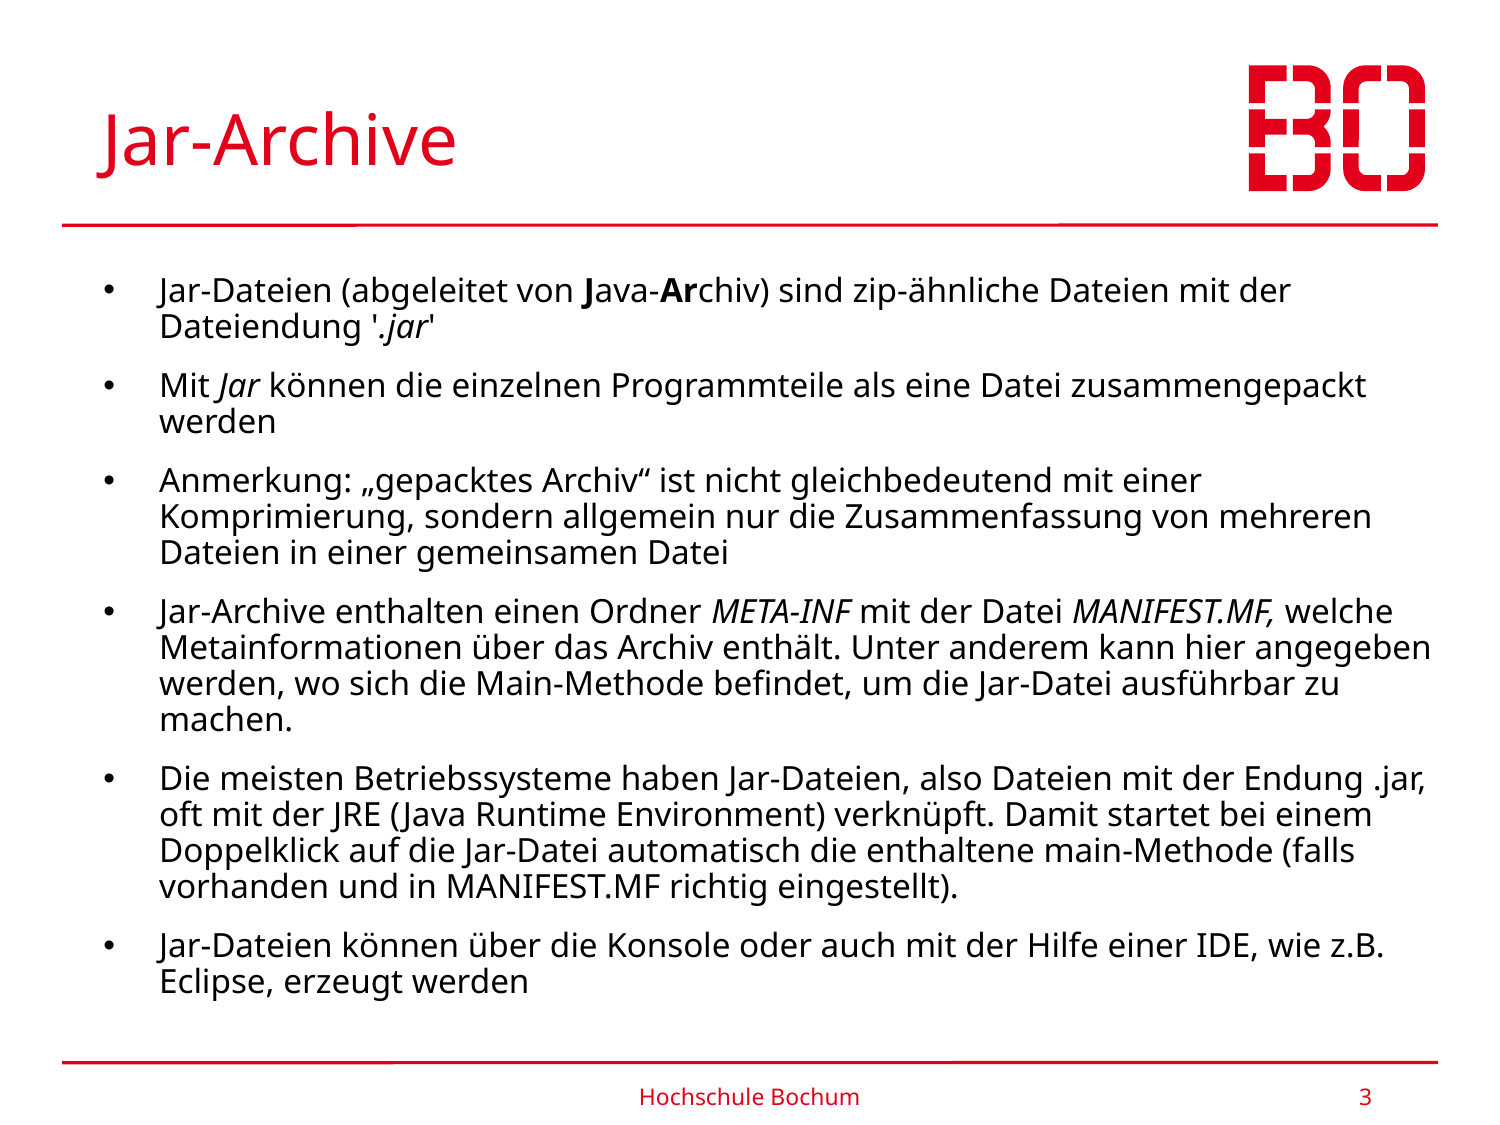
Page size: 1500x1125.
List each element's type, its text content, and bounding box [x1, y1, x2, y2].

footer Hochschule Bochum [512, 1074, 988, 1125]
text_box Jar-Dateien (abgeleitet von Java-Archiv) sind zip-ähnliche Dateien mit der Dateiendung '.jar' Mit Jar können die einzelnen Programmteile als eine Datei zusammengepackt werden Anmerkung: „gepacktes Archiv“ ist nicht gleichbedeutend mit einer Komprimierung, sondern allgemein nur die Zusammenfassung von mehreren Dateien in einer gemeinsamen Datei Jar-Archive enthalten einen Ordner META-INF mit der Datei MANIFEST.MF, welche Metainformationen über das Archiv enthält. Unter anderem kann hier angegeben werden, wo sich die Main-Methode befindet, um die Jar-Datei ausführbar zu machen. Die meisten Betriebssysteme haben Jar-Dateien, also Dateien mit der Endung .jar, oft mit der JRE (Java Runtime Environment) verknüpft. Damit startet bei einem Doppelklick auf die Jar-Datei automatisch die enthaltene main-Methode (falls vorhanden und in MANIFEST.MF richtig eingestellt). Jar-Dateien können über die Konsole oder auch mit der Hilfe einer IDE, wie z.B. Eclipse, erzeugt werden [88, 265, 1465, 863]
title Jar-Archive [87, 62, 1175, 213]
slide_number 3 [1074, 1074, 1388, 1125]
